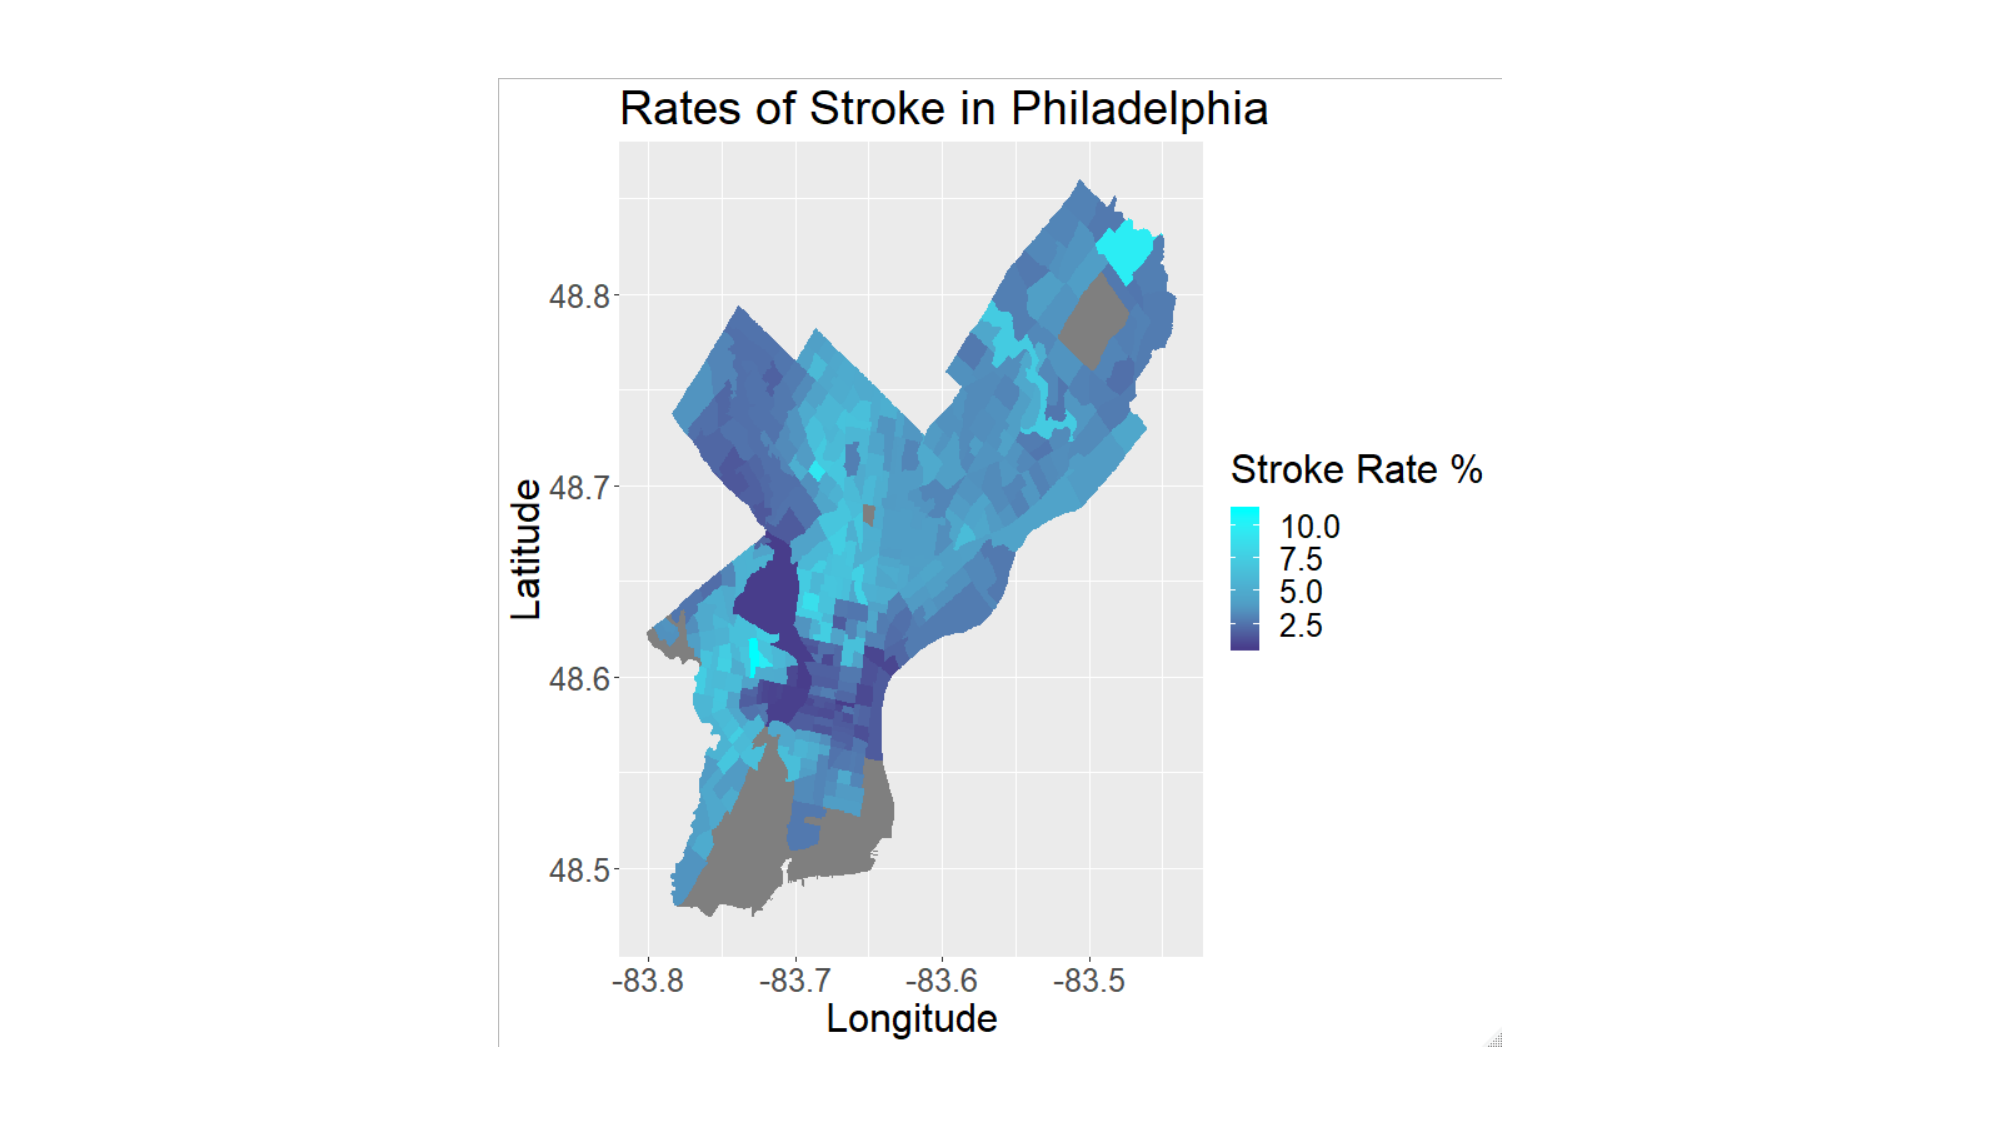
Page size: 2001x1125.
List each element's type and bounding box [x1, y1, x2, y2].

picture [497, 77, 1502, 1047]
